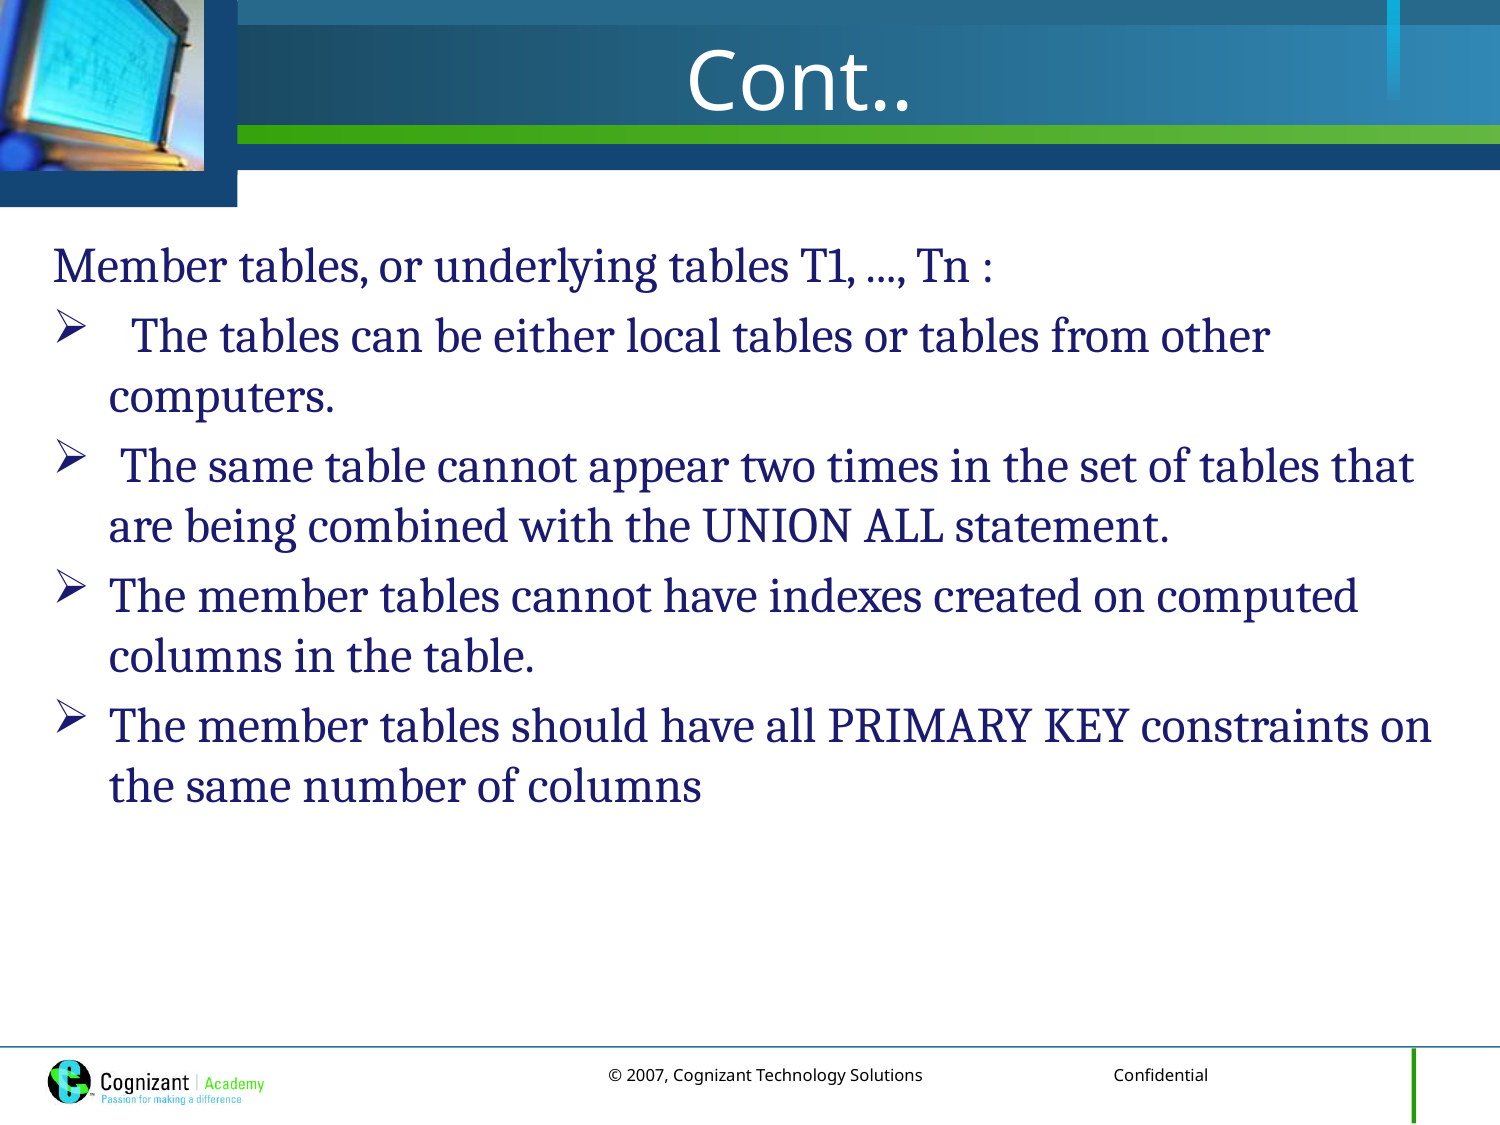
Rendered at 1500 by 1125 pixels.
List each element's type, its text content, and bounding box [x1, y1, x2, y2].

list Member tables, or underlying tables T1, ..., Tn : The tables can be either local tables or tables from other computers. The same table cannot appear two times in the set of tables that are being combined with the UNION ALL statement. The member tables cannot have indexes created on computed columns in the table. The member tables should have all PRIMARY KEY constraints on the same number of columns [37, 224, 1463, 1037]
picture [0, 0, 204, 171]
title Cont.. [237, 33, 1363, 122]
picture [35, 1050, 275, 1119]
